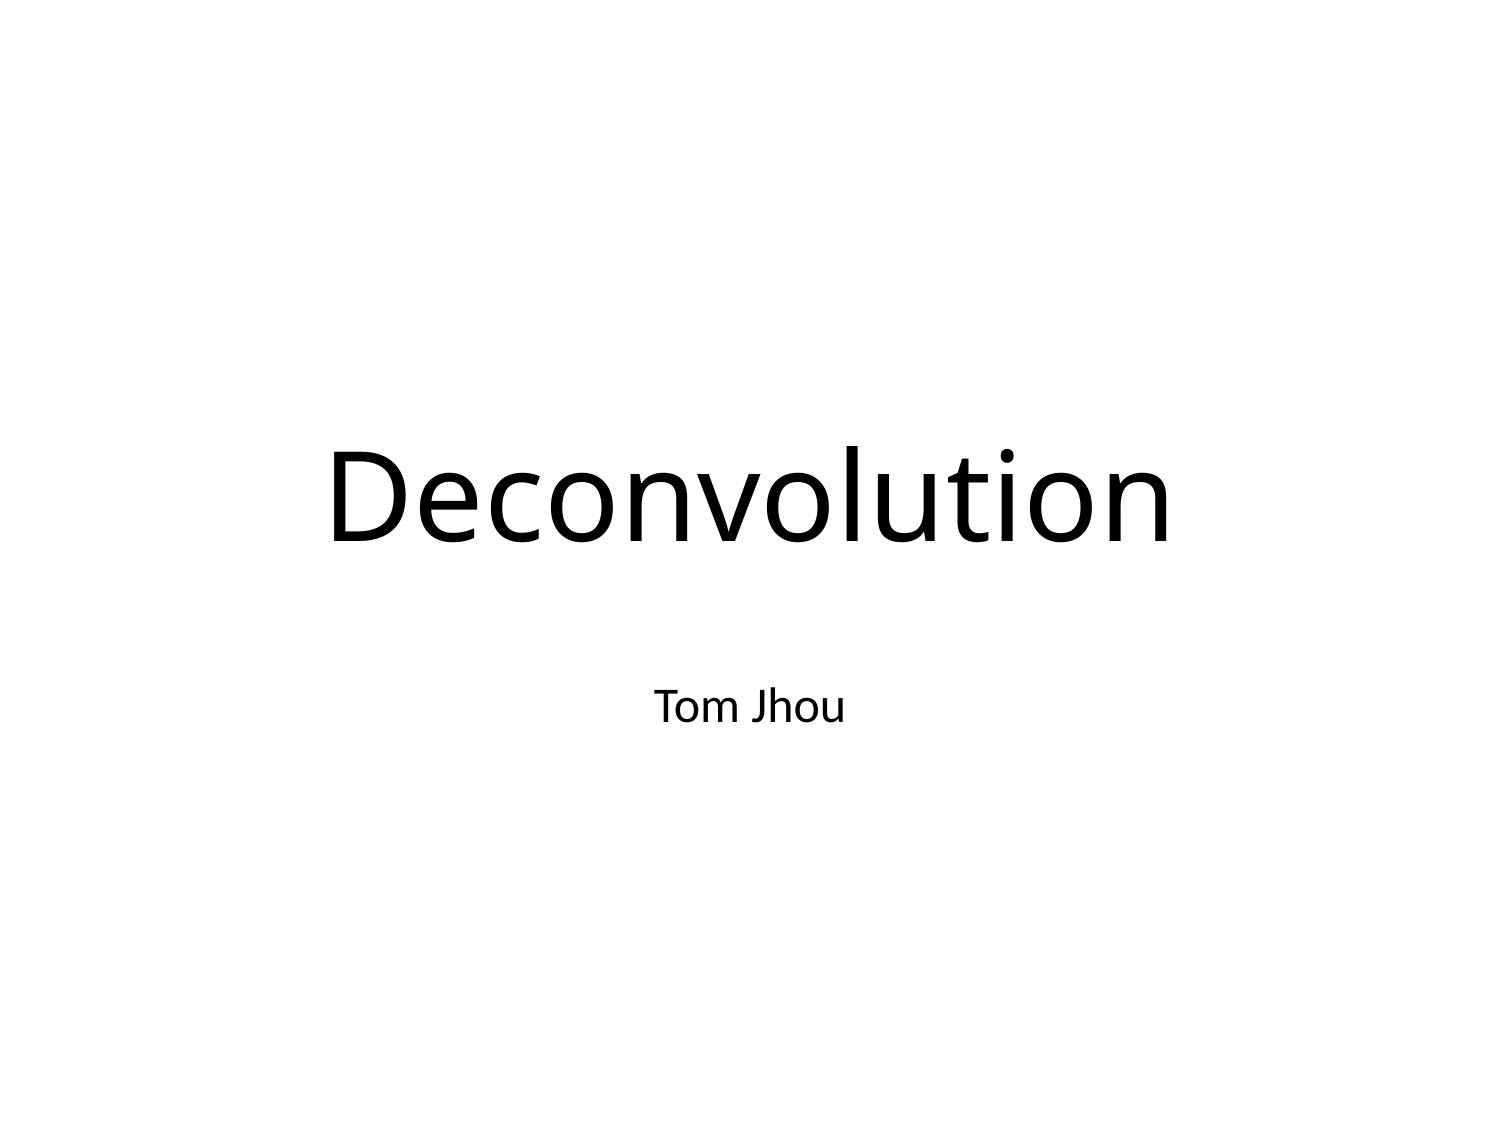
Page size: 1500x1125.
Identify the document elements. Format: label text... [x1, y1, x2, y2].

subtitle Tom Jhou [187, 590, 1313, 863]
title Deconvolution [112, 184, 1388, 576]
